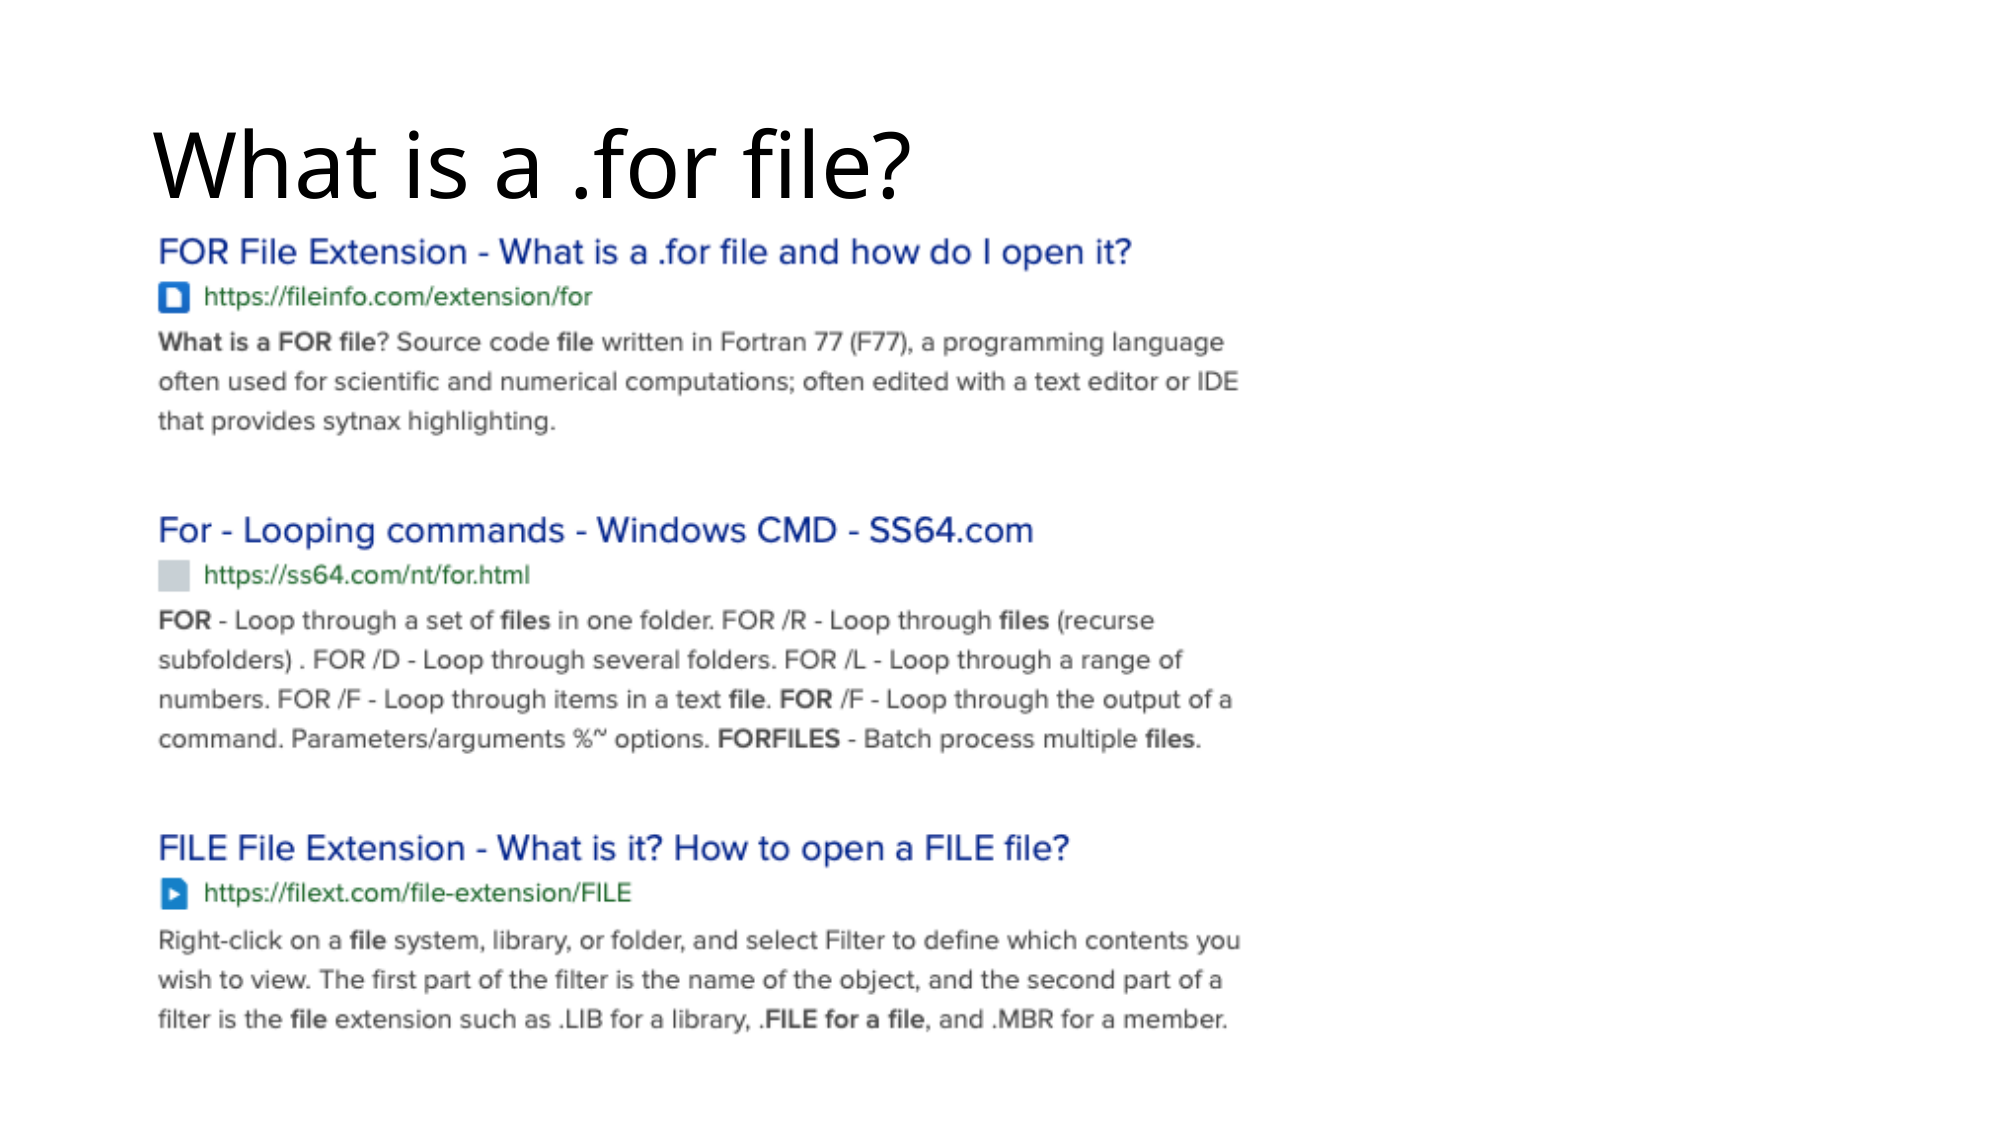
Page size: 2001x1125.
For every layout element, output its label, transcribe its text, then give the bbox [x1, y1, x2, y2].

title What is a .for file? [137, 59, 1863, 278]
picture [137, 212, 1282, 1066]
